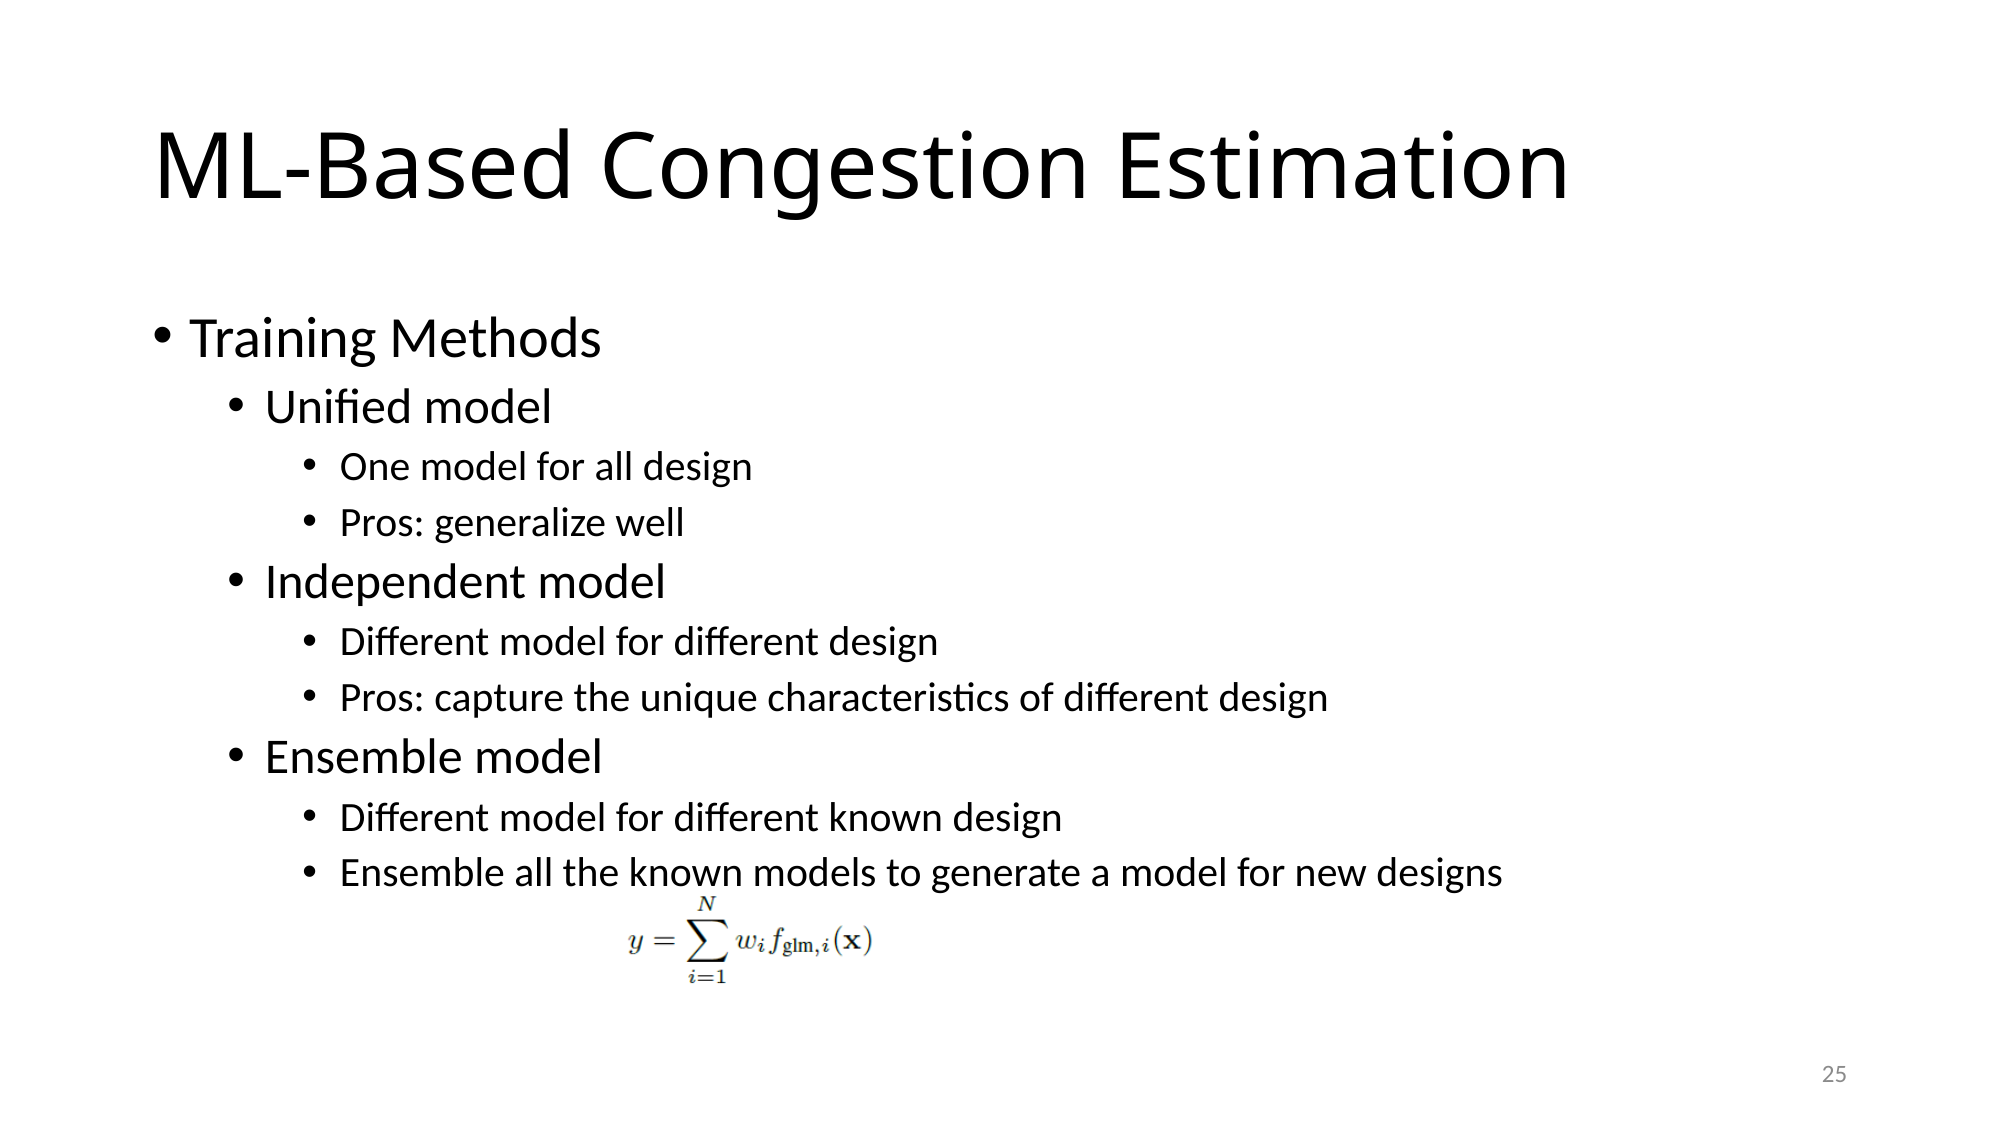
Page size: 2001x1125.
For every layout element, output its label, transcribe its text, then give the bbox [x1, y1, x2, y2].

list Training Methods Unified model One model for all design Pros: generalize well Independent model Different model for different design Pros: capture the unique characteristics of different design Ensemble model Different model for different known design Ensemble all the known models to generate a model for new designs [137, 299, 1730, 1014]
title ML-Based Congestion Estimation [137, 59, 1863, 278]
slide_number 25 [1412, 1042, 1863, 1103]
picture [625, 894, 875, 984]
